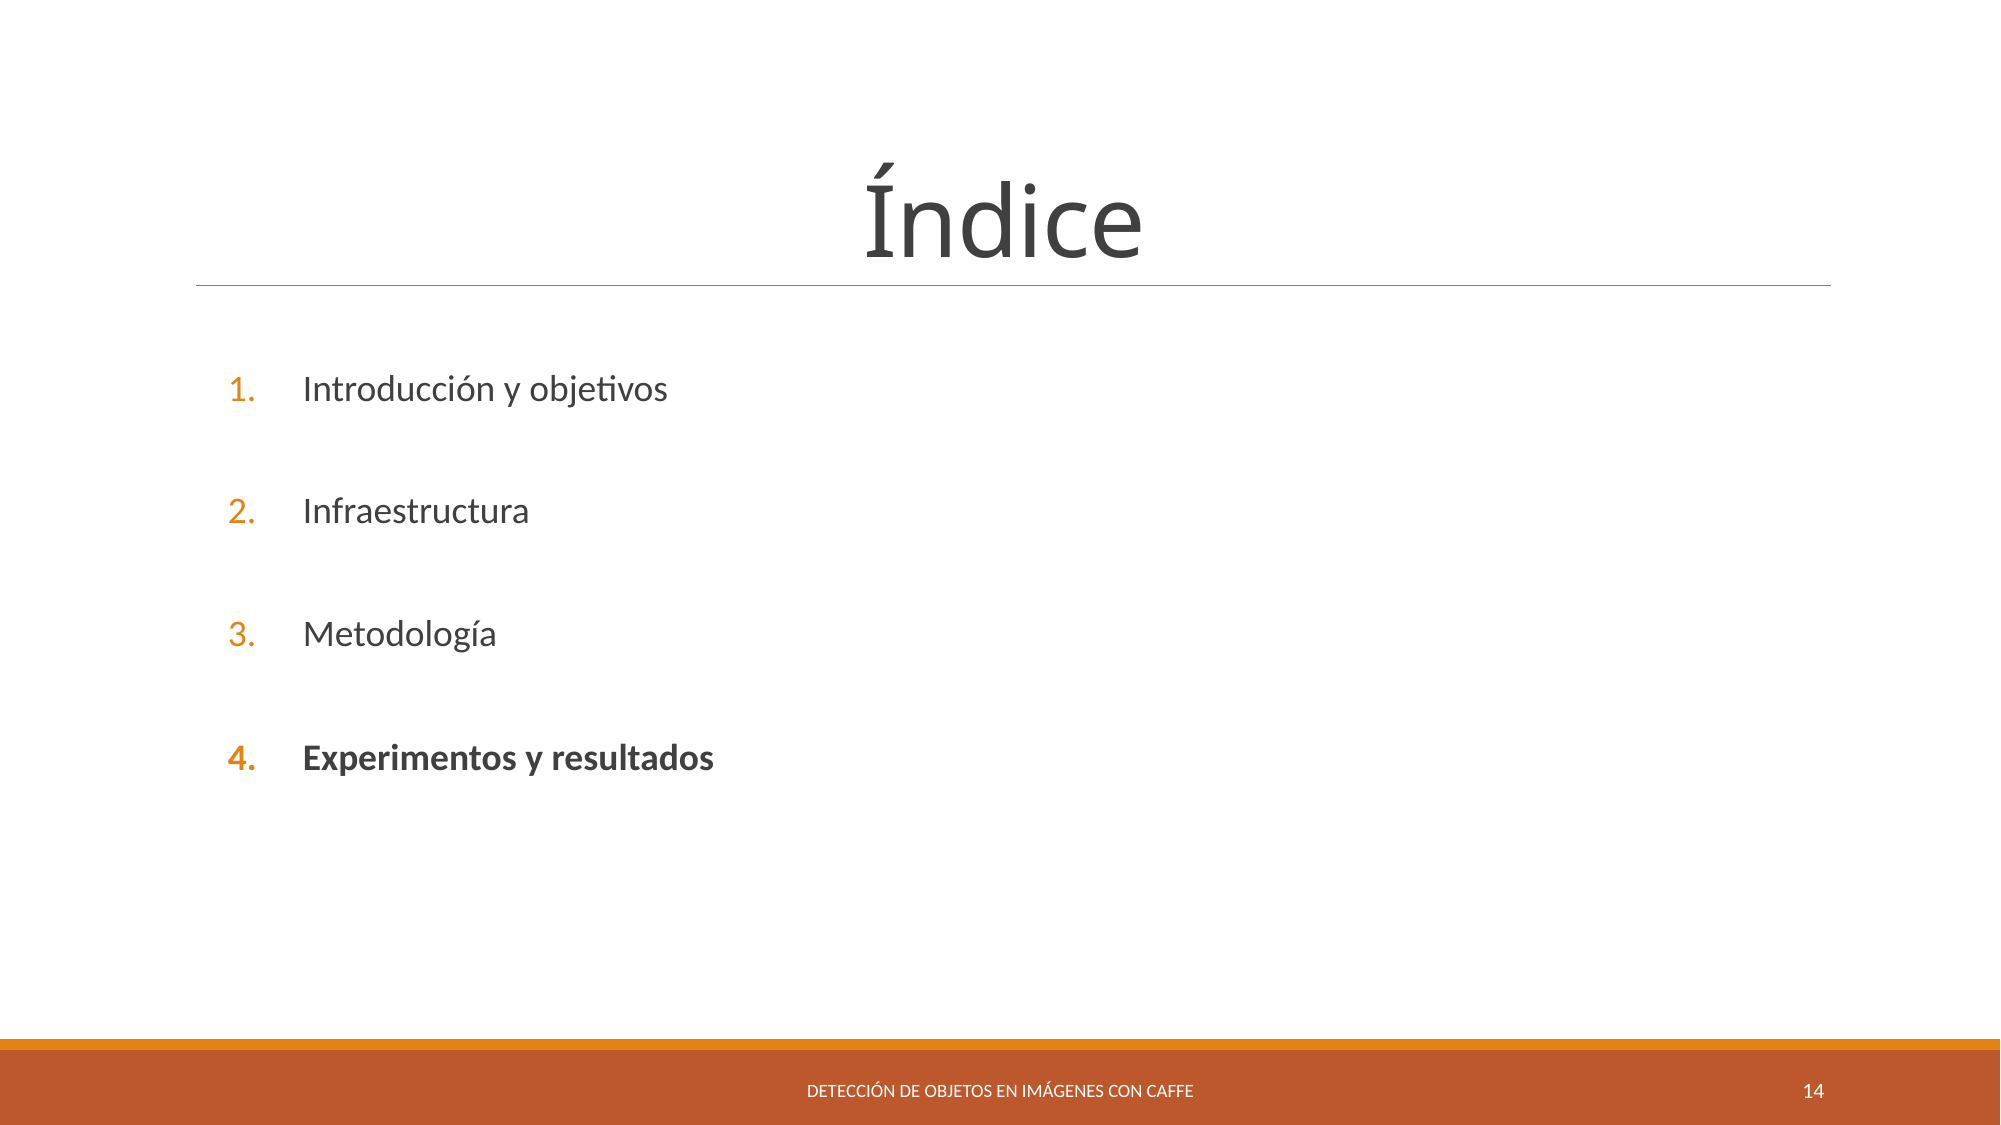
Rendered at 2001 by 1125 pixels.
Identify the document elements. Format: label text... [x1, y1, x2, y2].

footer Detección de objetos en imágenes con Caffe [604, 1059, 1396, 1120]
slide_number 14 [1624, 1059, 1840, 1120]
title Índice [180, 47, 1830, 285]
list Introducción y objetivos Infraestructura Metodología Experimentos y resultados [180, 302, 1830, 963]
